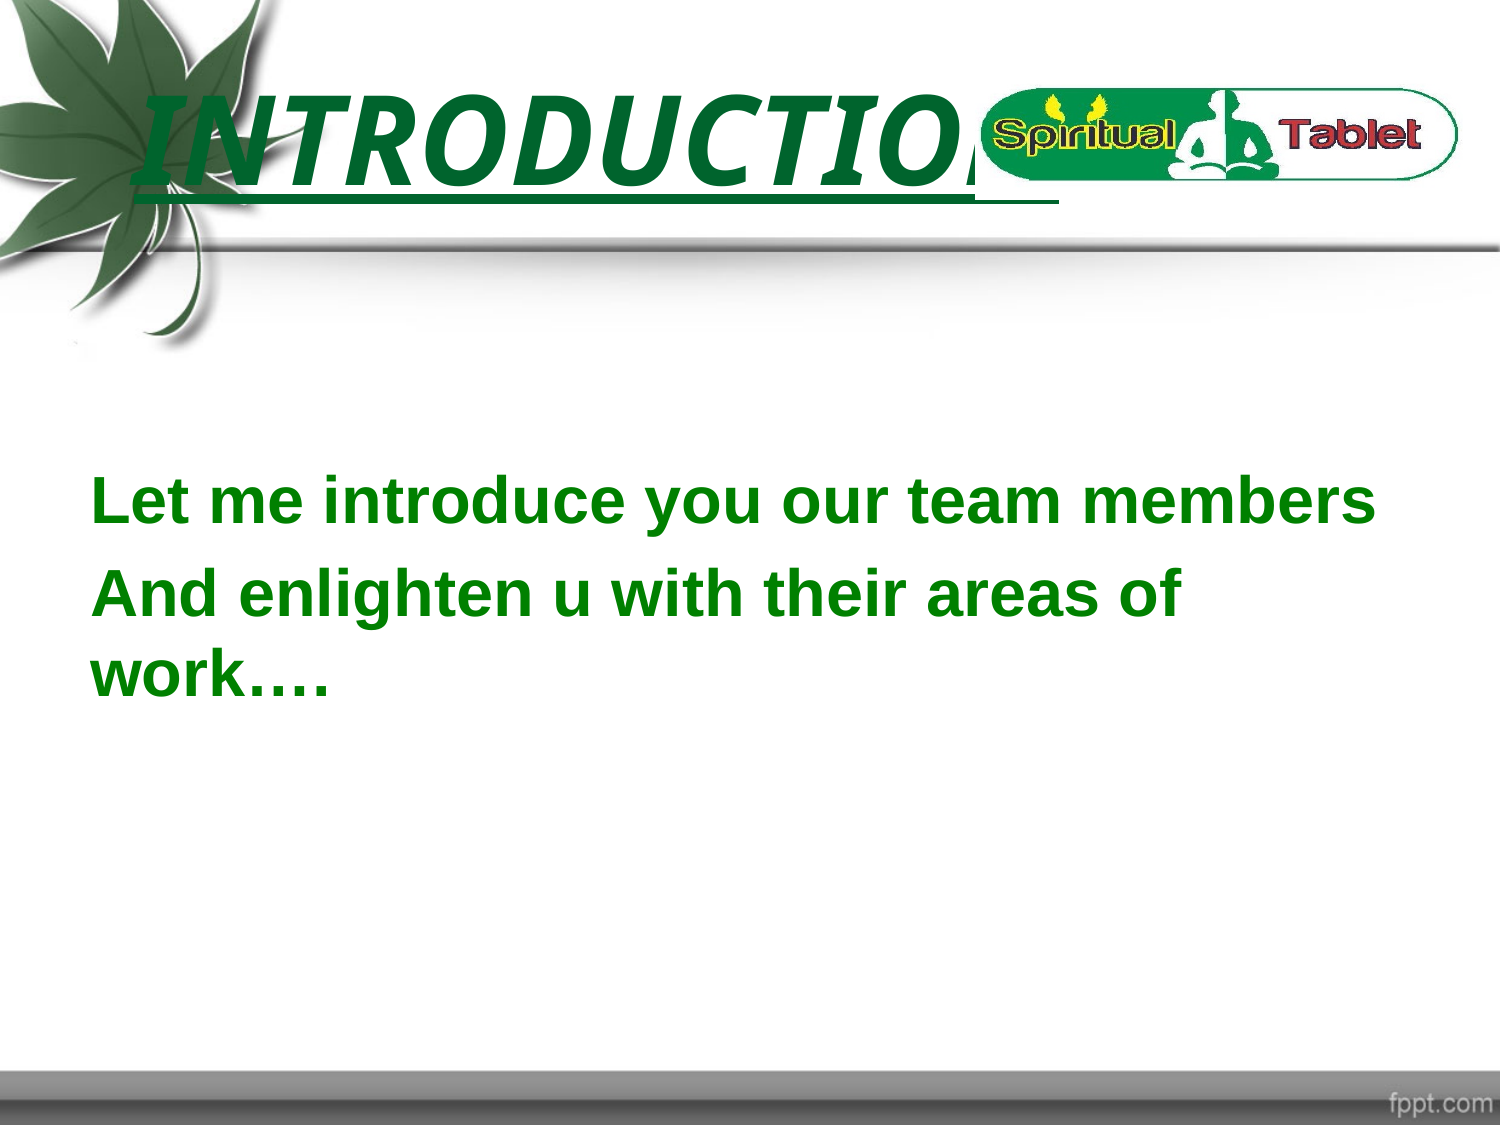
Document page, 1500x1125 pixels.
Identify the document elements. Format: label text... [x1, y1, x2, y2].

picture [0, 0, 1500, 1125]
title INTRODUCTION [75, 45, 1150, 225]
list Let me introduce you our team members And enlighten u with their areas of work…. [75, 262, 1425, 1005]
